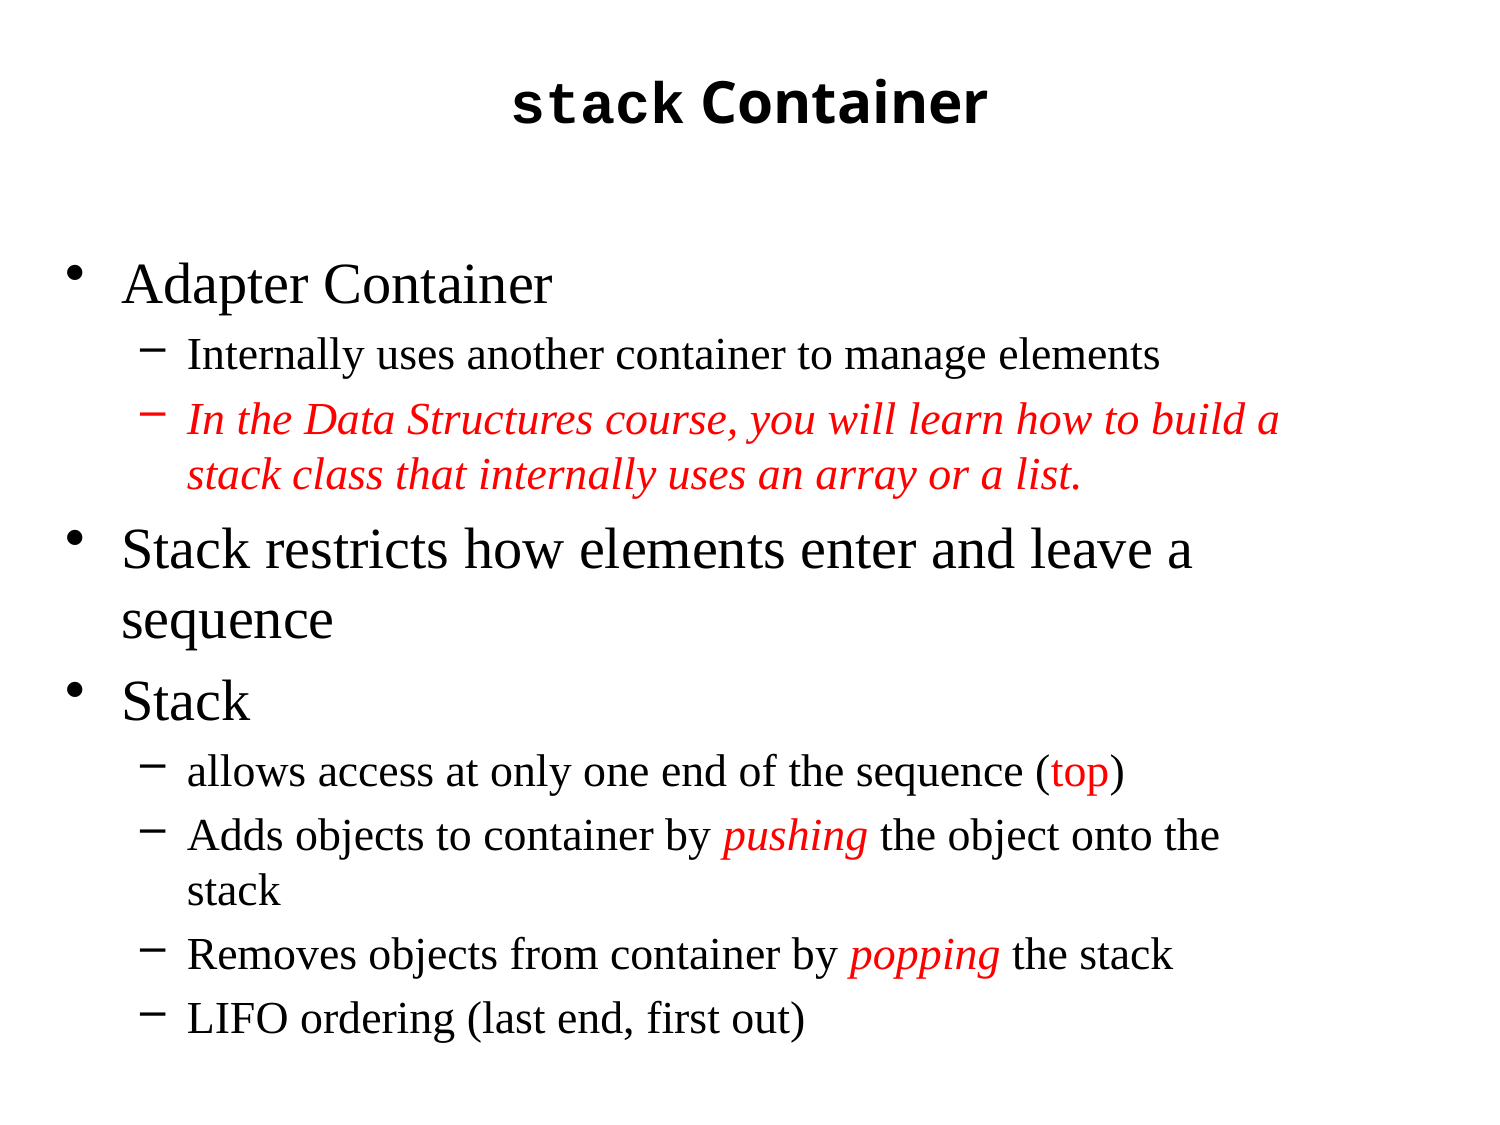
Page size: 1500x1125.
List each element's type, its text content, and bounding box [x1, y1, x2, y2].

title stack Container [112, 12, 1388, 188]
list Adapter Container Internally uses another container to manage elements In the Data Structures course, you will learn how to build a stack class that internally uses an array or a list. Stack restricts how elements enter and leave a sequence Stack allows access at only one end of the sequence (top) Adds objects to container by pushing the object onto the stack Removes objects from container by popping the stack LIFO ordering (last end, first out) [50, 237, 1325, 988]
